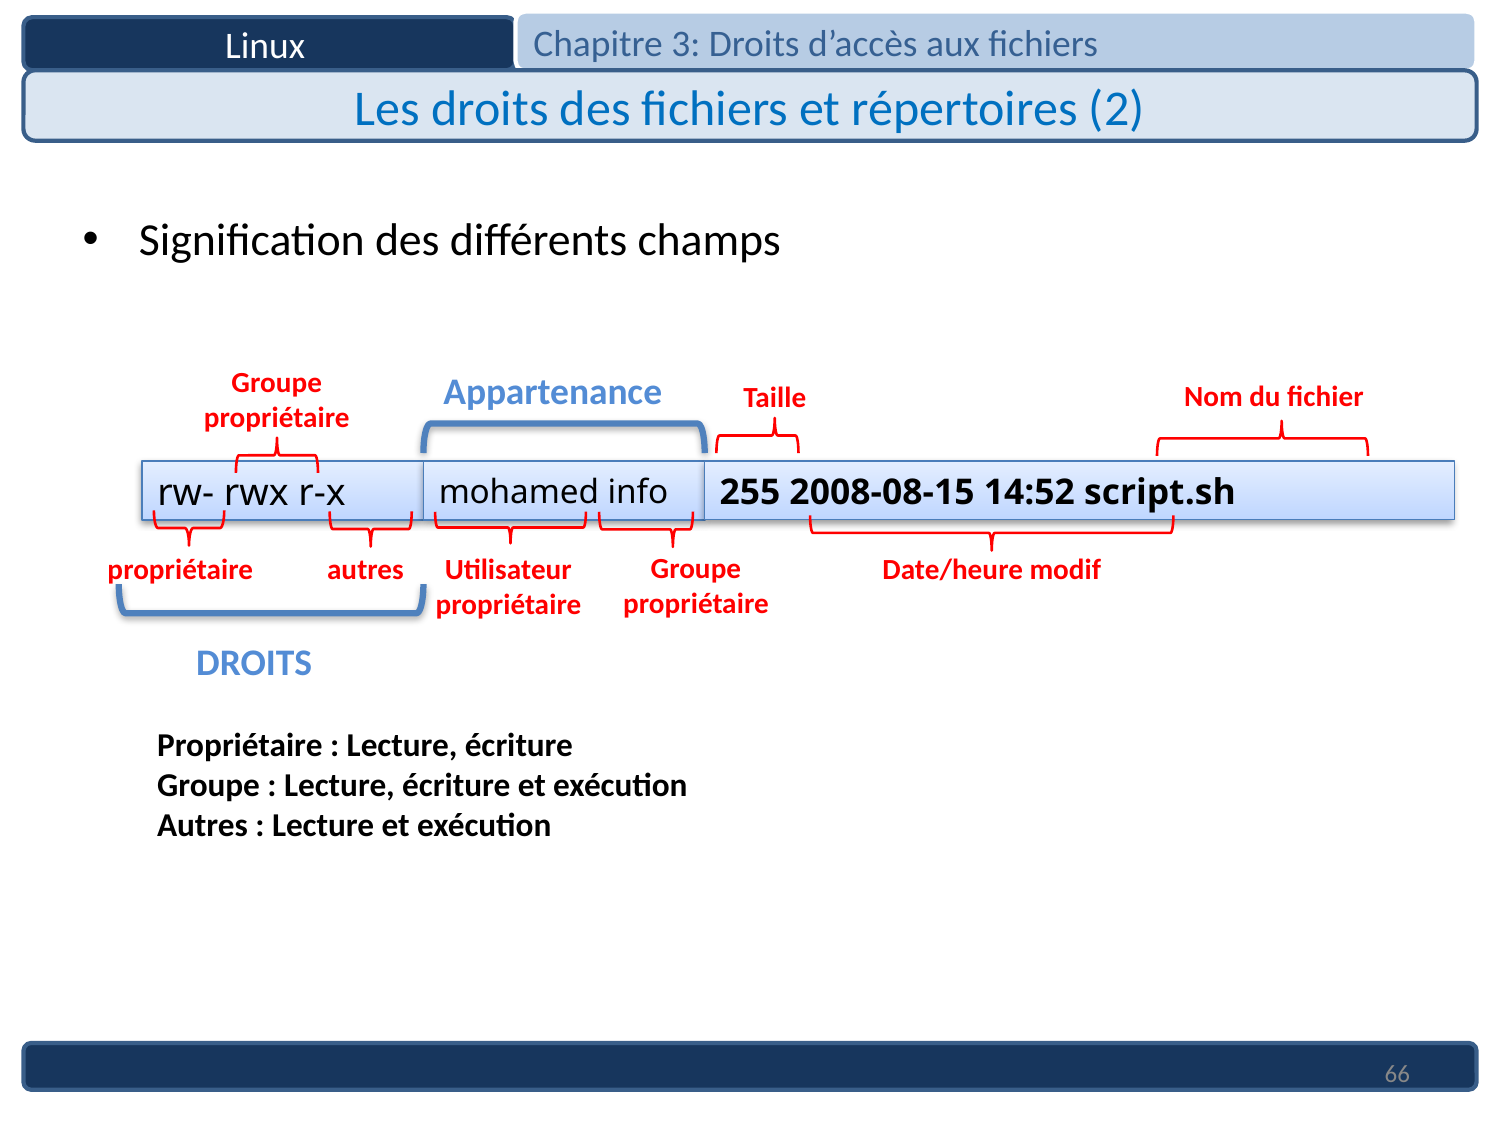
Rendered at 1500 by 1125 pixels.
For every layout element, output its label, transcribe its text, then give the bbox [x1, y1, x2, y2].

text_box Date/heure modif [856, 543, 1127, 594]
text_box [23, 1042, 1074, 1090]
text_box Groupe propriétaire [153, 355, 400, 441]
list Signification des différents champs [67, 202, 1498, 362]
text_box autres [306, 543, 411, 582]
text_box Groupe propriétaire [599, 541, 793, 627]
text_box Utilisateur propriétaire [411, 542, 606, 628]
text_box Chapitre 3: Droits d’accès aux fichiers [515, 11, 1477, 71]
text_box [329, 511, 412, 543]
text_box [423, 423, 705, 454]
text_box mohamed info [423, 461, 700, 520]
text_box Propriétaire : Lecture, écriture Groupe : Lecture, écriture et exécution Autres : Lecture et exécution [142, 716, 775, 851]
text_box [153, 510, 225, 543]
text_box [716, 421, 799, 454]
text_box Linux [23, 17, 516, 70]
text_box [118, 584, 411, 614]
text_box propriétaire [83, 543, 278, 594]
text_box [235, 441, 319, 473]
text_box Nom du fichier [1157, 369, 1392, 420]
slide_number 66 [1074, 1042, 1425, 1103]
text_box [810, 515, 1174, 543]
text_box rw- rwx r-x [142, 461, 420, 520]
text_box [599, 511, 693, 541]
text_box [1425, 1042, 1477, 1090]
text_box Appartenance [421, 359, 685, 420]
text_box Les droits des fichiers et répertoires (2) [23, 70, 1477, 141]
text_box 255 2008-08-15 14:52 script.sh [704, 461, 1455, 520]
text_box [1157, 420, 1369, 456]
text_box Taille [704, 370, 846, 421]
text_box [435, 511, 586, 542]
text_box DROITS [177, 630, 331, 691]
